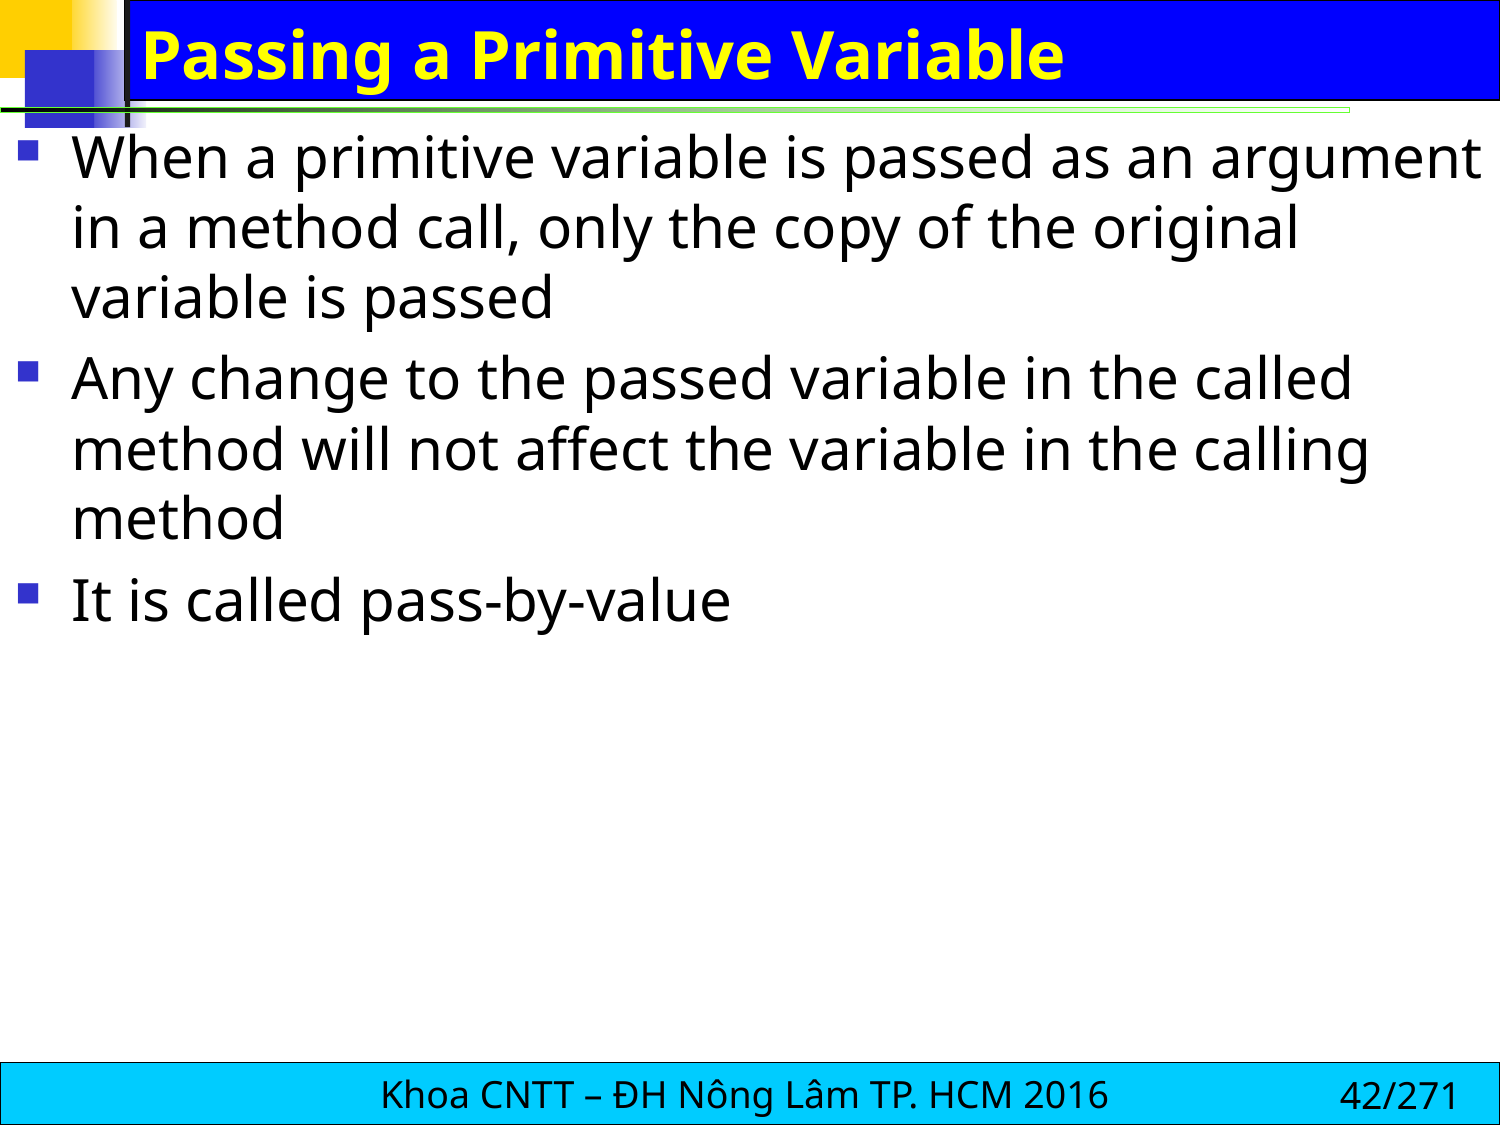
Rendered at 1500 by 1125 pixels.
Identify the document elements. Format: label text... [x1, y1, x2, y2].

title Passing a Primitive Variable [124, 12, 1467, 101]
list When a primitive variable is passed as an argument in a method call, only the copy of the original variable is passed Any change to the passed variable in the called method will not affect the variable in the calling method It is called pass-by-value [0, 112, 1500, 1051]
